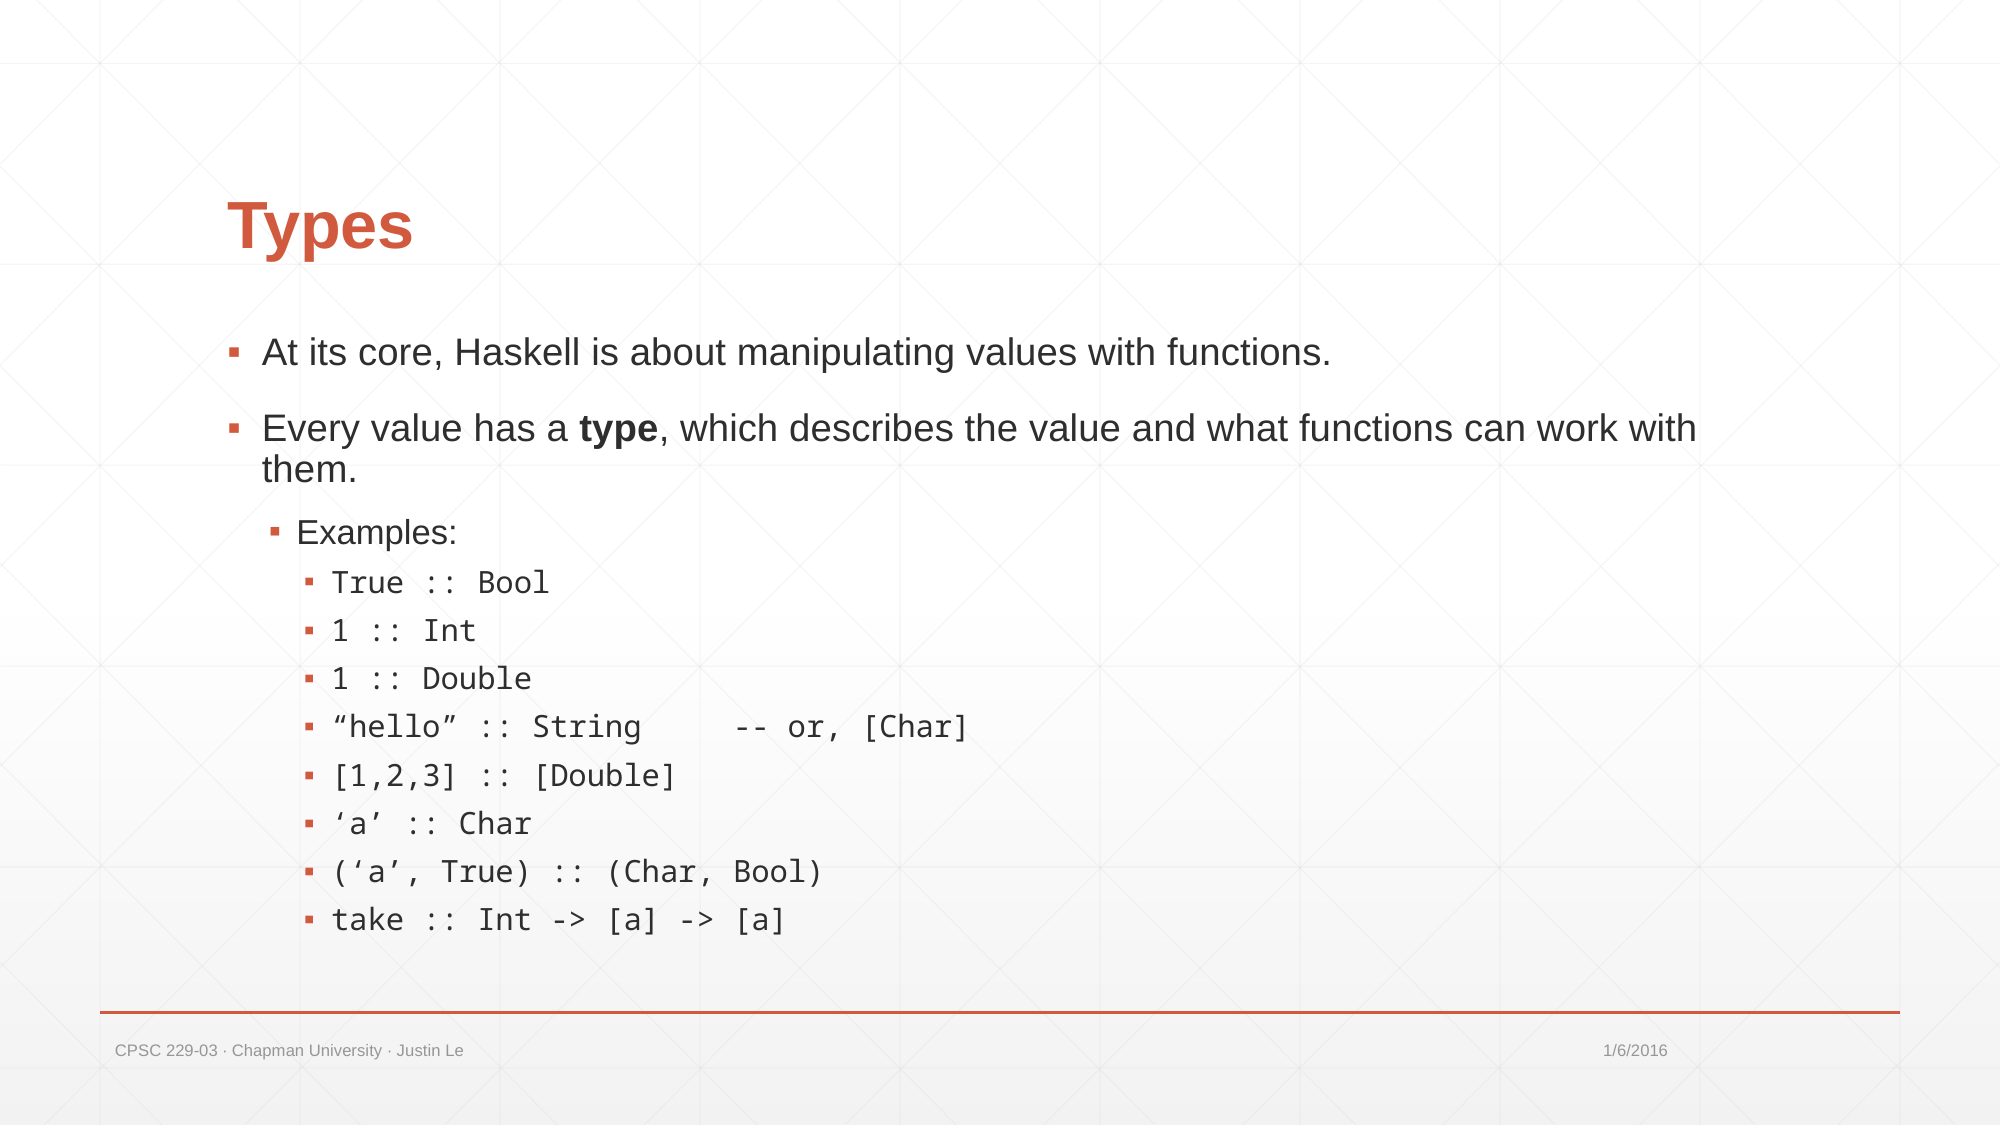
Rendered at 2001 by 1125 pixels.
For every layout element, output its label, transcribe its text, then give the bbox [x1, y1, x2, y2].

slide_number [1524, 1031, 1684, 1069]
footer CPSC 229-03 ∙ Chapman University ∙ Justin Le [99, 1031, 1106, 1069]
list At its core, Haskell is about manipulating values with functions. Every value has a type, which describes the value and what functions can work with them. Examples: True :: Bool 1 :: Int 1 :: Double “hello” :: String -- or, [Char] [1,2,3] :: [Double] ‘a’ :: Char (‘a’, True) :: (Char, Bool) take :: Int -> [a] -> [a] [212, 324, 1788, 950]
title Types [212, 82, 1788, 271]
